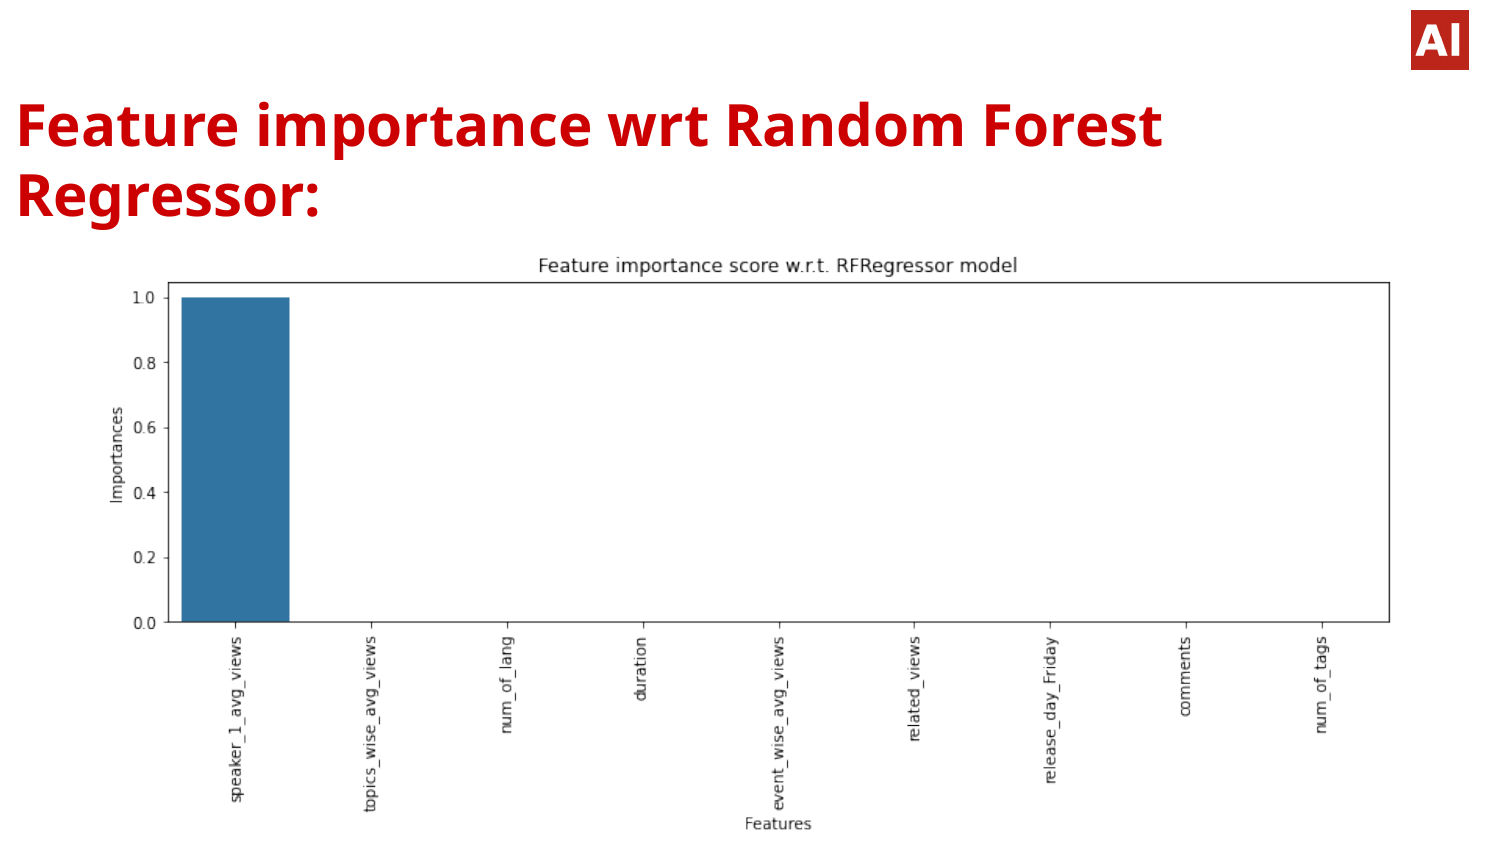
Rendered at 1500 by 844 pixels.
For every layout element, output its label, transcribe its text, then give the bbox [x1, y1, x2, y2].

picture [99, 246, 1401, 844]
title Feature importance wrt Random Forest Regressor: [0, 72, 1500, 167]
picture [1411, 10, 1469, 70]
